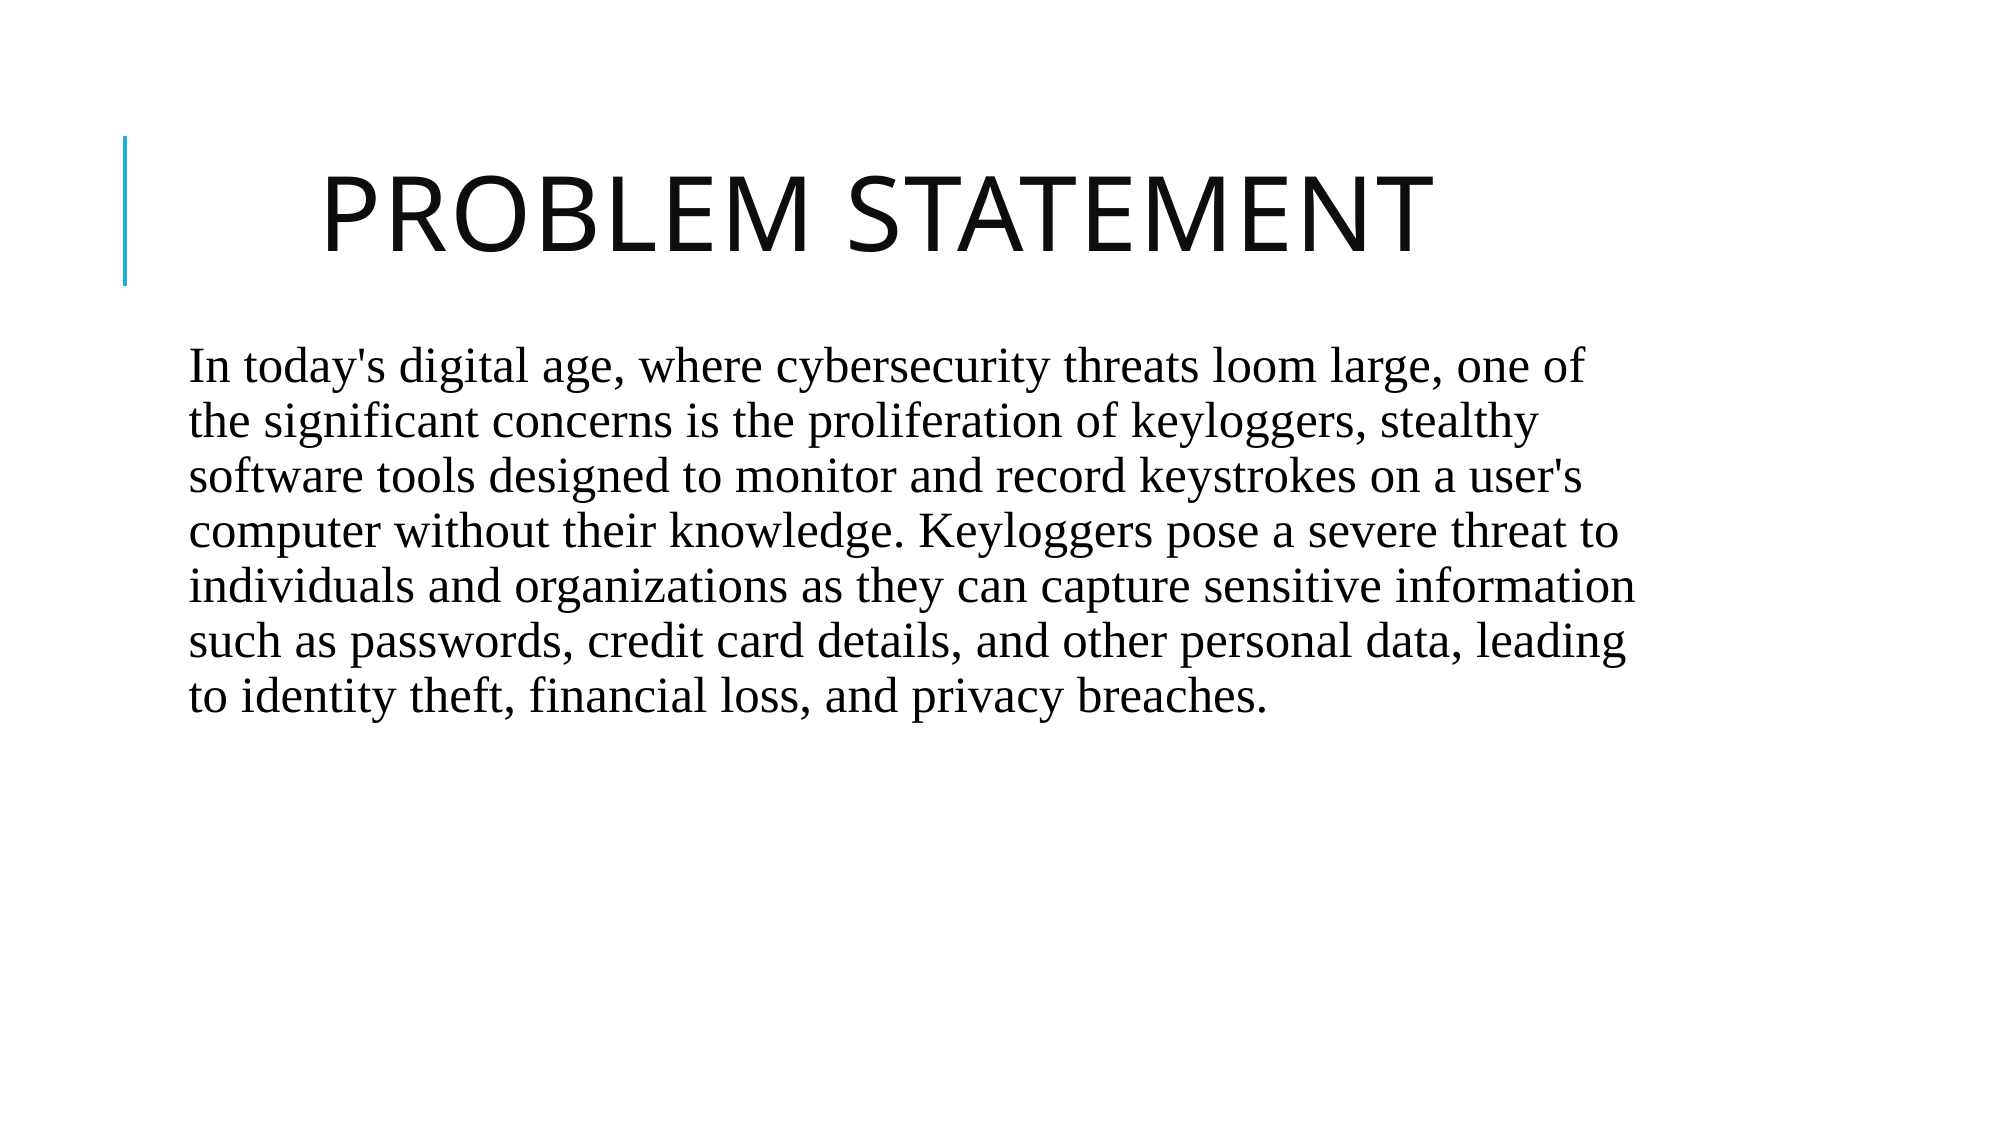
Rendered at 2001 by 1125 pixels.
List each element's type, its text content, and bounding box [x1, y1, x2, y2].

title PROBLEM STATEMENT [106, 58, 1649, 386]
list In today's digital age, where cybersecurity threats loom large, one of the significant concerns is the proliferation of keyloggers, stealthy software tools designed to monitor and record keystrokes on a user's computer without their knowledge. Keyloggers pose a severe threat to individuals and organizations as they can capture sensitive information such as passwords, credit card details, and other personal data, leading to identity theft, financial loss, and privacy breaches. [181, 183, 1649, 740]
